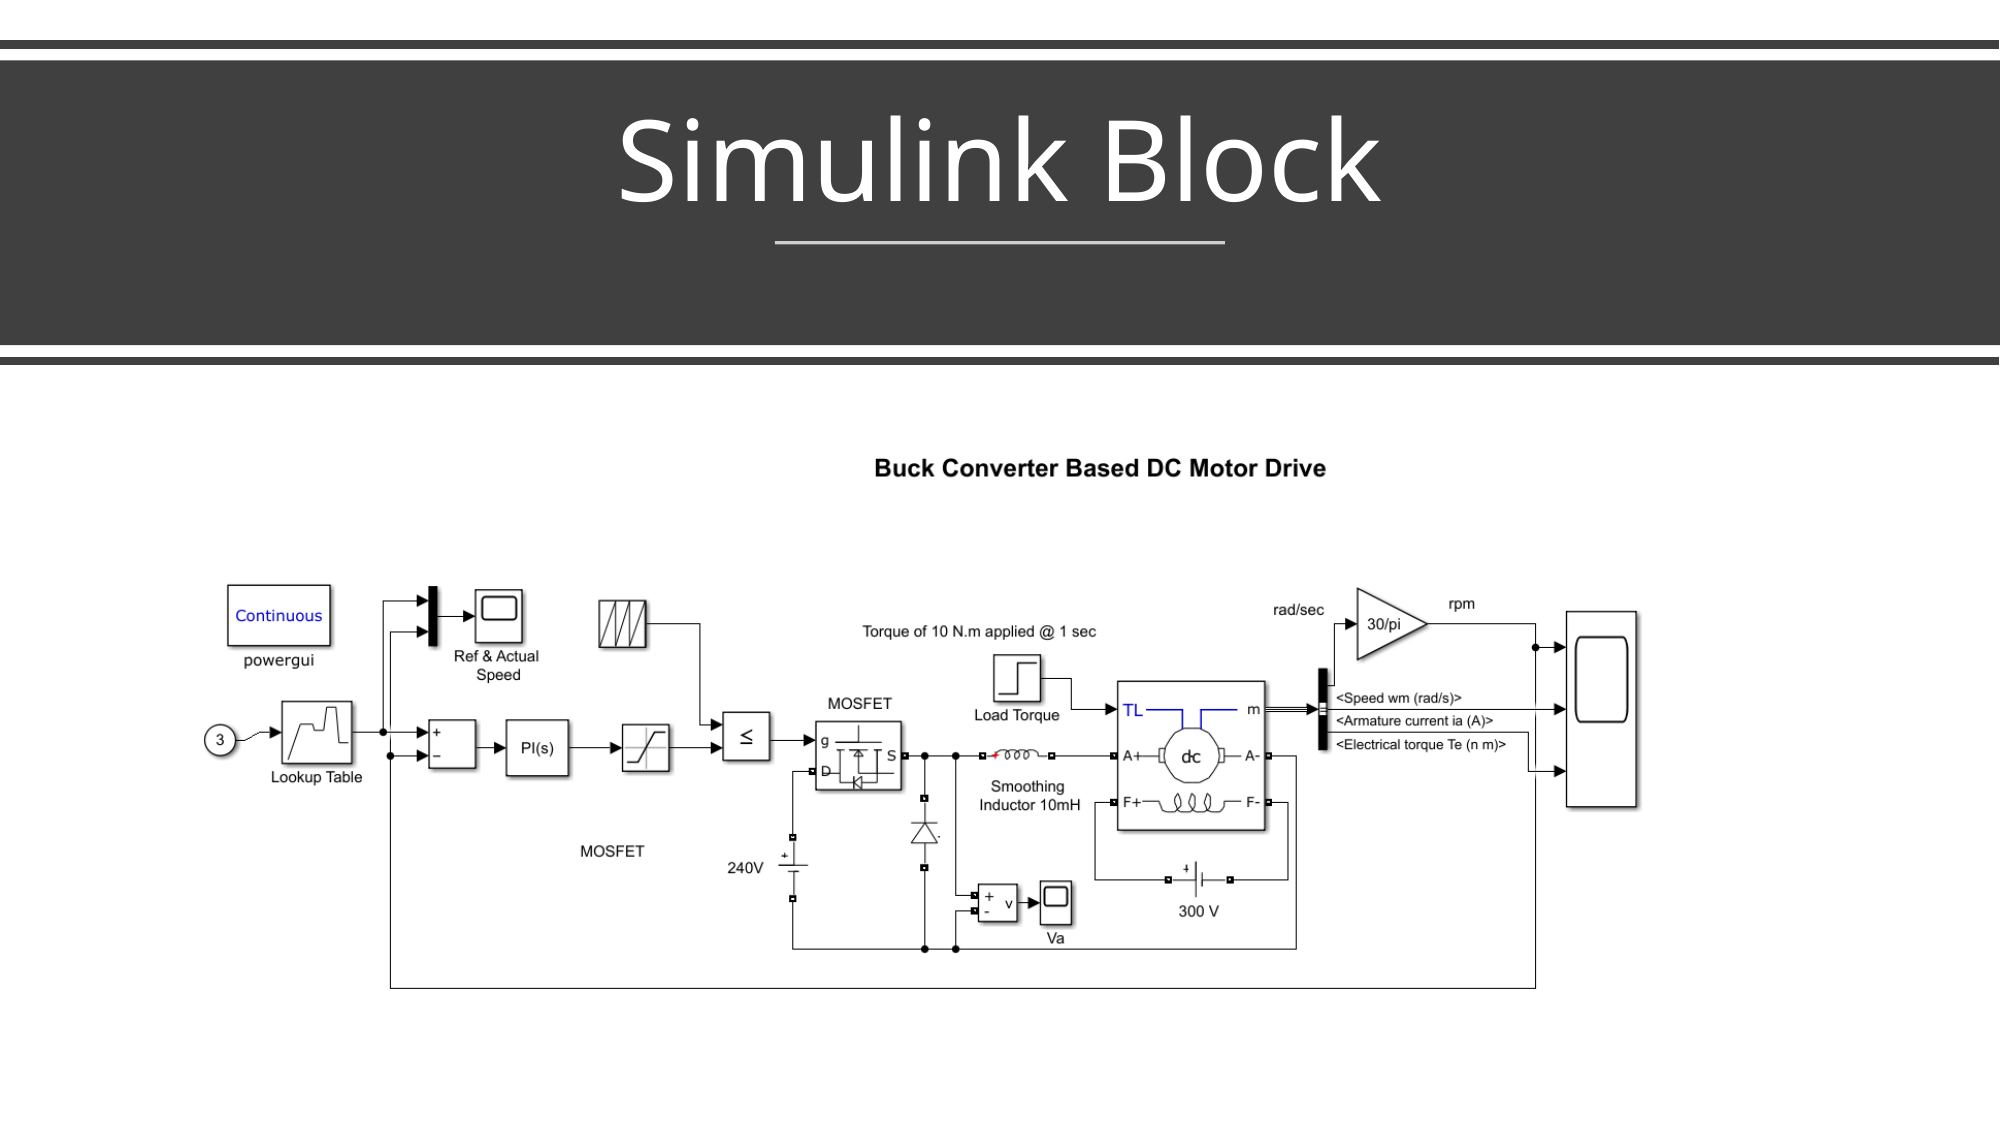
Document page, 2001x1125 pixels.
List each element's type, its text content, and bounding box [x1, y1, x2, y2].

text_box [0, 59, 2000, 346]
title Simulink Block [86, 80, 1914, 233]
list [165, 398, 1826, 1054]
